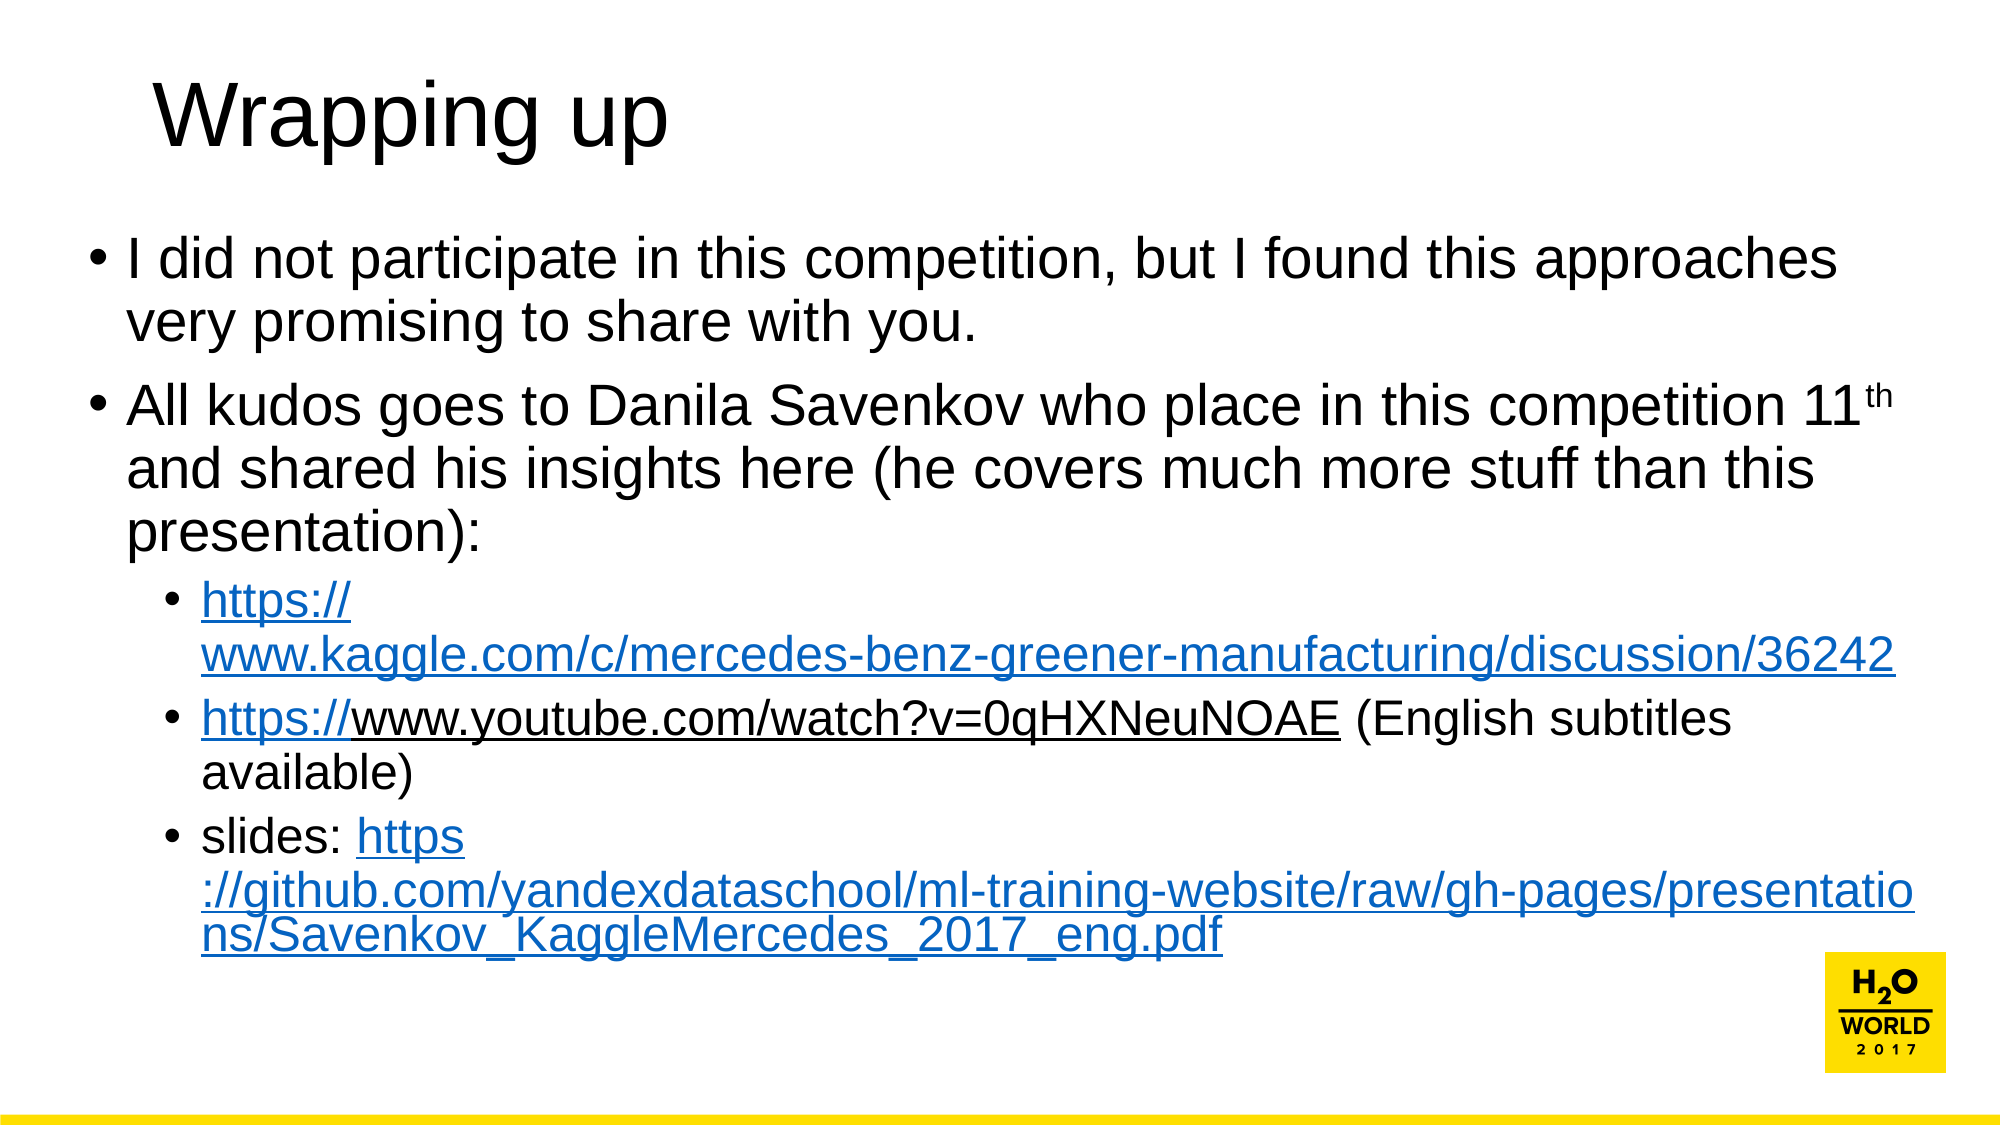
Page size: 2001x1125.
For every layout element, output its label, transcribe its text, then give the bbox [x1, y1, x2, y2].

picture [1825, 952, 1946, 1073]
title Wrapping up [137, 59, 1863, 220]
list I did not participate in this competition, but I found this approaches very promising to share with you. All kudos goes to Danila Savenkov who place in this competition 11th and shared his insights here (he covers much more stuff than this presentation): https://www.kaggle.com/c/mercedes-benz-greener-manufacturing/discussion/36242 https://www.youtube.com/watch?v=0qHXNeuNOAE (English subtitles available) slides: https://github.com/yandexdataschool/ml-training-website/raw/gh-pages/presentations/Savenkov_KaggleMercedes_2017_eng.pdf [73, 220, 1940, 935]
